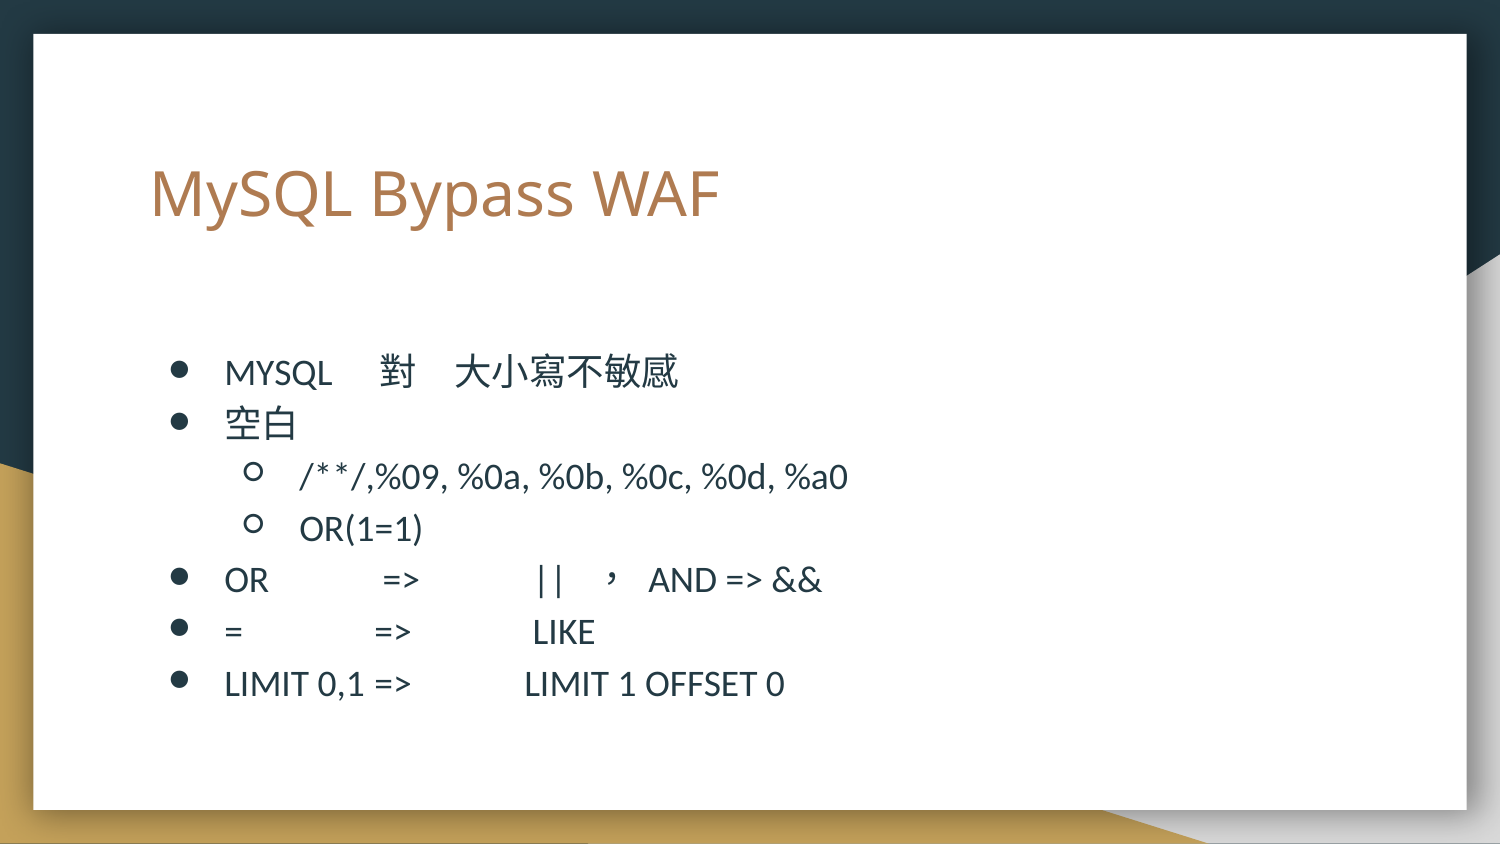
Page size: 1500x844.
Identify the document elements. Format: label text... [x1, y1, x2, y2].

title MySQL Bypass WAF [134, 138, 1366, 296]
list MYSQL 對 大小寫不敏感 空白 /**/,%09, %0a, %0b, %0c, %0d, %a0 OR(1=1) OR => || ， AND => && = => LIKE LIMIT 0,1 => LIMIT 1 OFFSET 0 [134, 326, 1366, 729]
